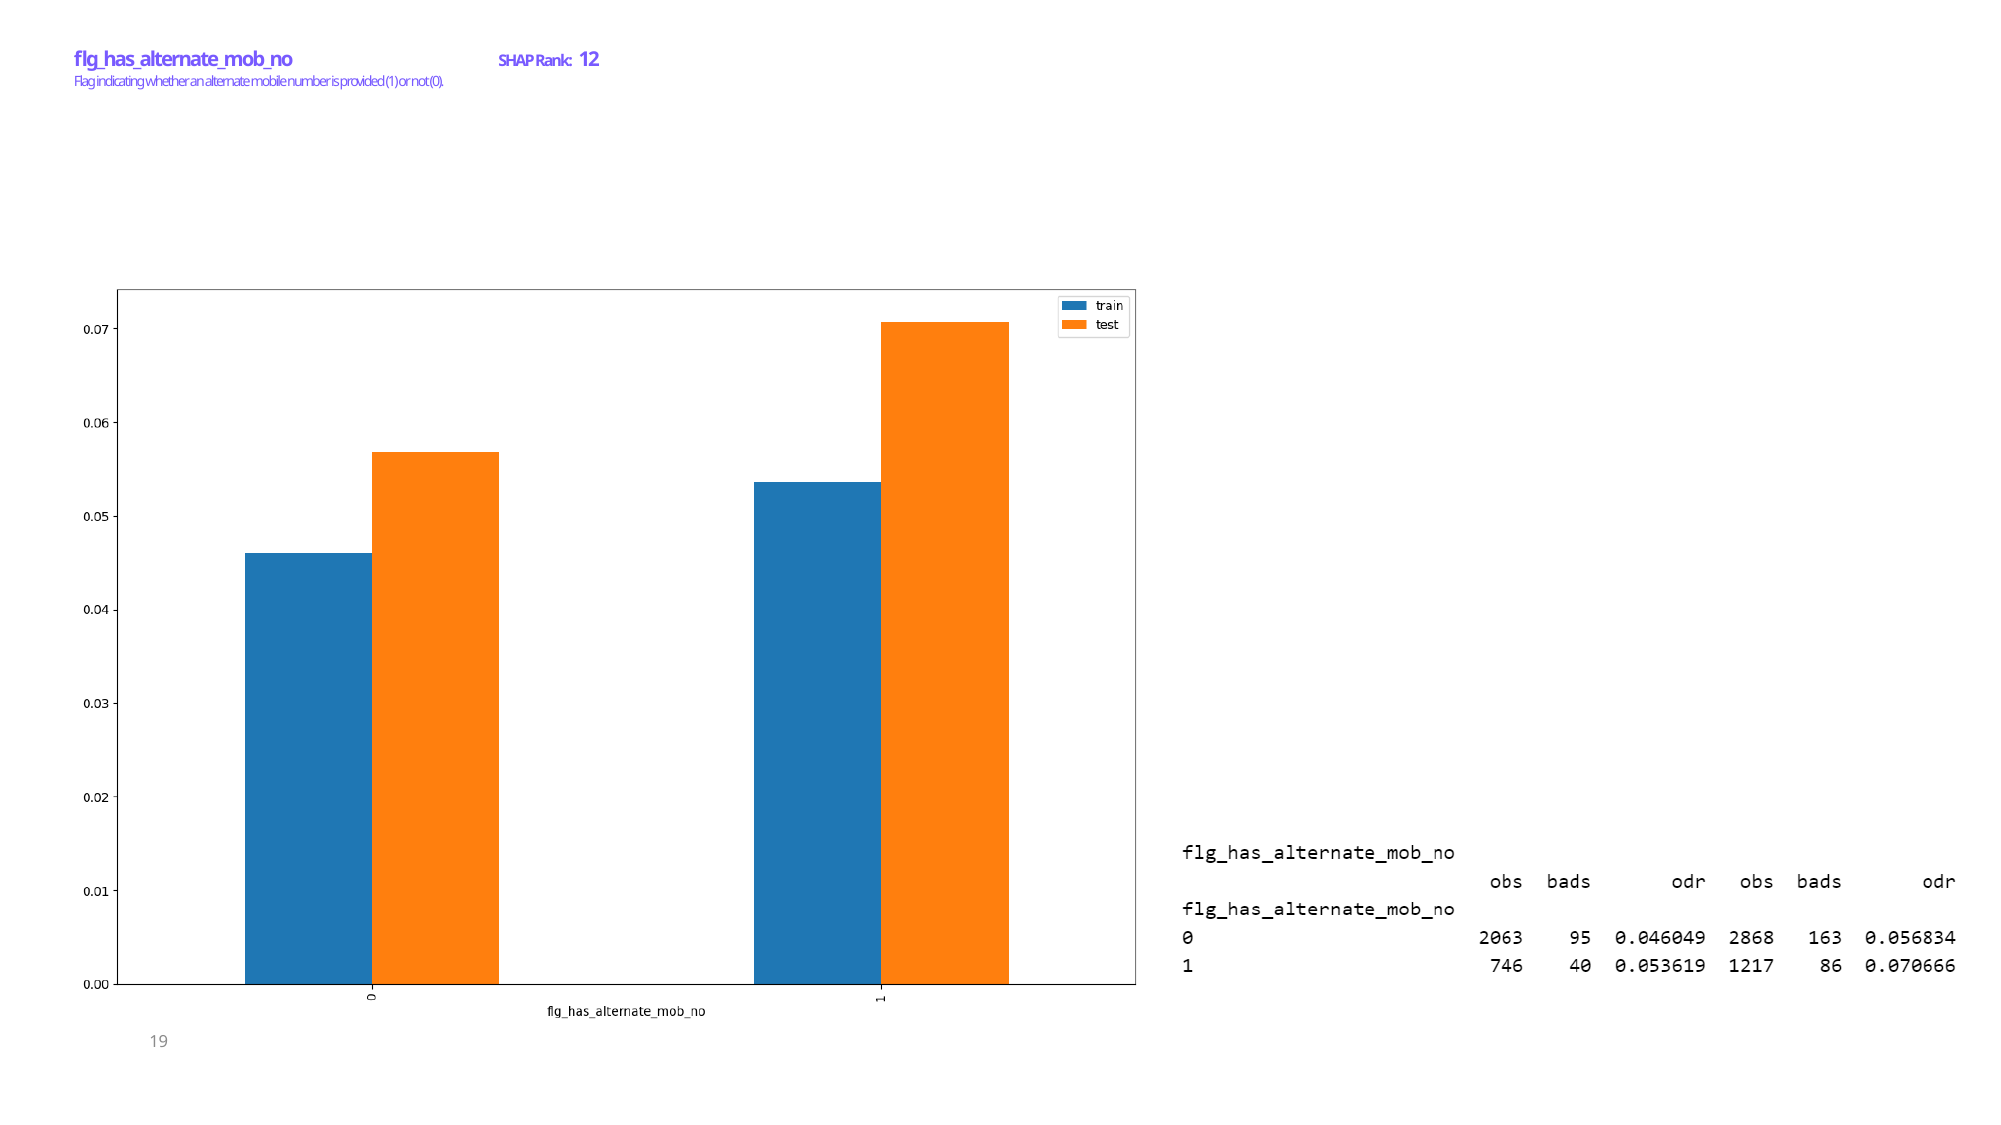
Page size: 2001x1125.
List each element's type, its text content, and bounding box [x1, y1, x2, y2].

picture [1154, 826, 2000, 993]
picture [73, 280, 1143, 1027]
slide_number 19 [149, 1030, 588, 1069]
title flg_has_alternate_mob_no SHAP Rank: 12 Flag indicating whether an alternate mobile number is provided (1) or not (0). [73, 43, 1846, 141]
